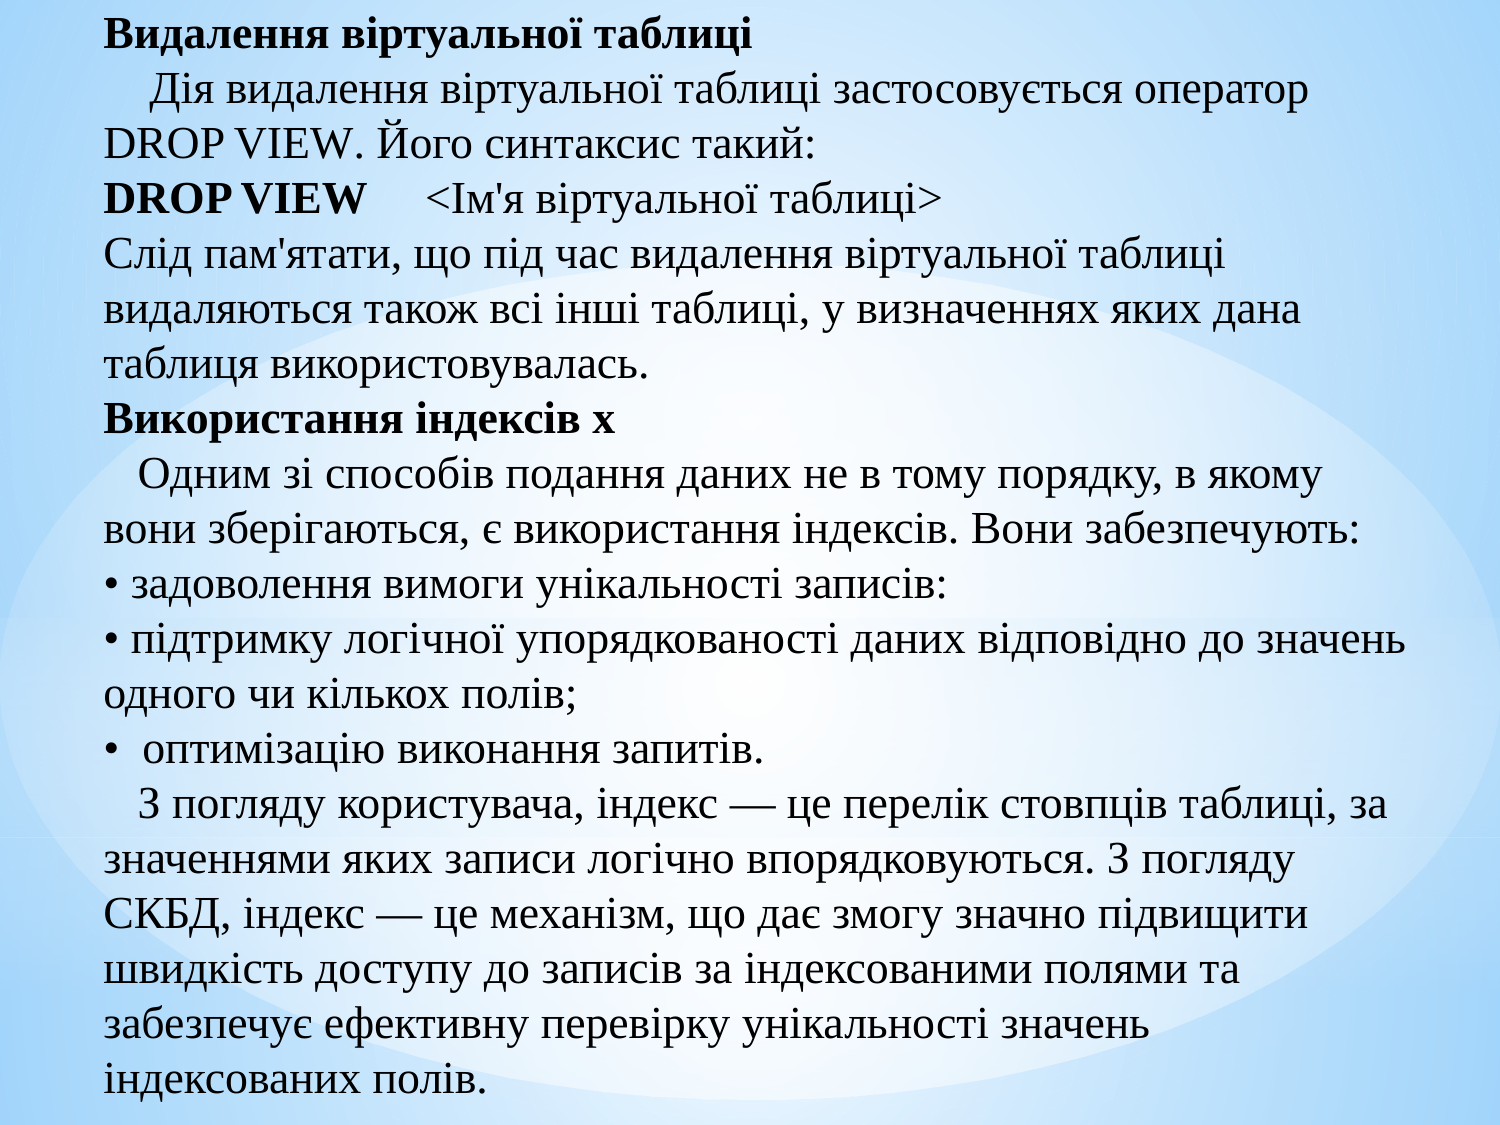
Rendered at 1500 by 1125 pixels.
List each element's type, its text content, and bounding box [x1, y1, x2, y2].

text_box Видалення віртуальної таблиці Дія видалення віртуальної таблиці застосовується оператор DROP VIEW. Його синтаксис такий: DROP VIEW <Ім'я віртуальної таблиці> Слід пам'ятати, що під час видалення віртуальної таблиці видаляються також всі інші таблиці, у визначеннях яких дана таблиця використовувалась. Використання індексів х Одним зі способів подання даних не в тому порядку, в якому вони зберігаються, є використання індексів. Вони забезпечують: • задоволення вимоги унікальності записів: • підтримку логічної упорядкованості даних відповідно до значень одного чи кількох полів; • оптимізацію виконання запитів. З погляду користувача, індекс — це перелік стовпців таблиці, за значеннями яких записи логічно впорядковуються. З погляду СКБД, індекс — це механізм, що дає змогу значно підвищити швидкість доступу до записів за індексованими полями та забезпечує ефективну перевірку унікальності значень індексованих полів. [88, 0, 1424, 1110]
